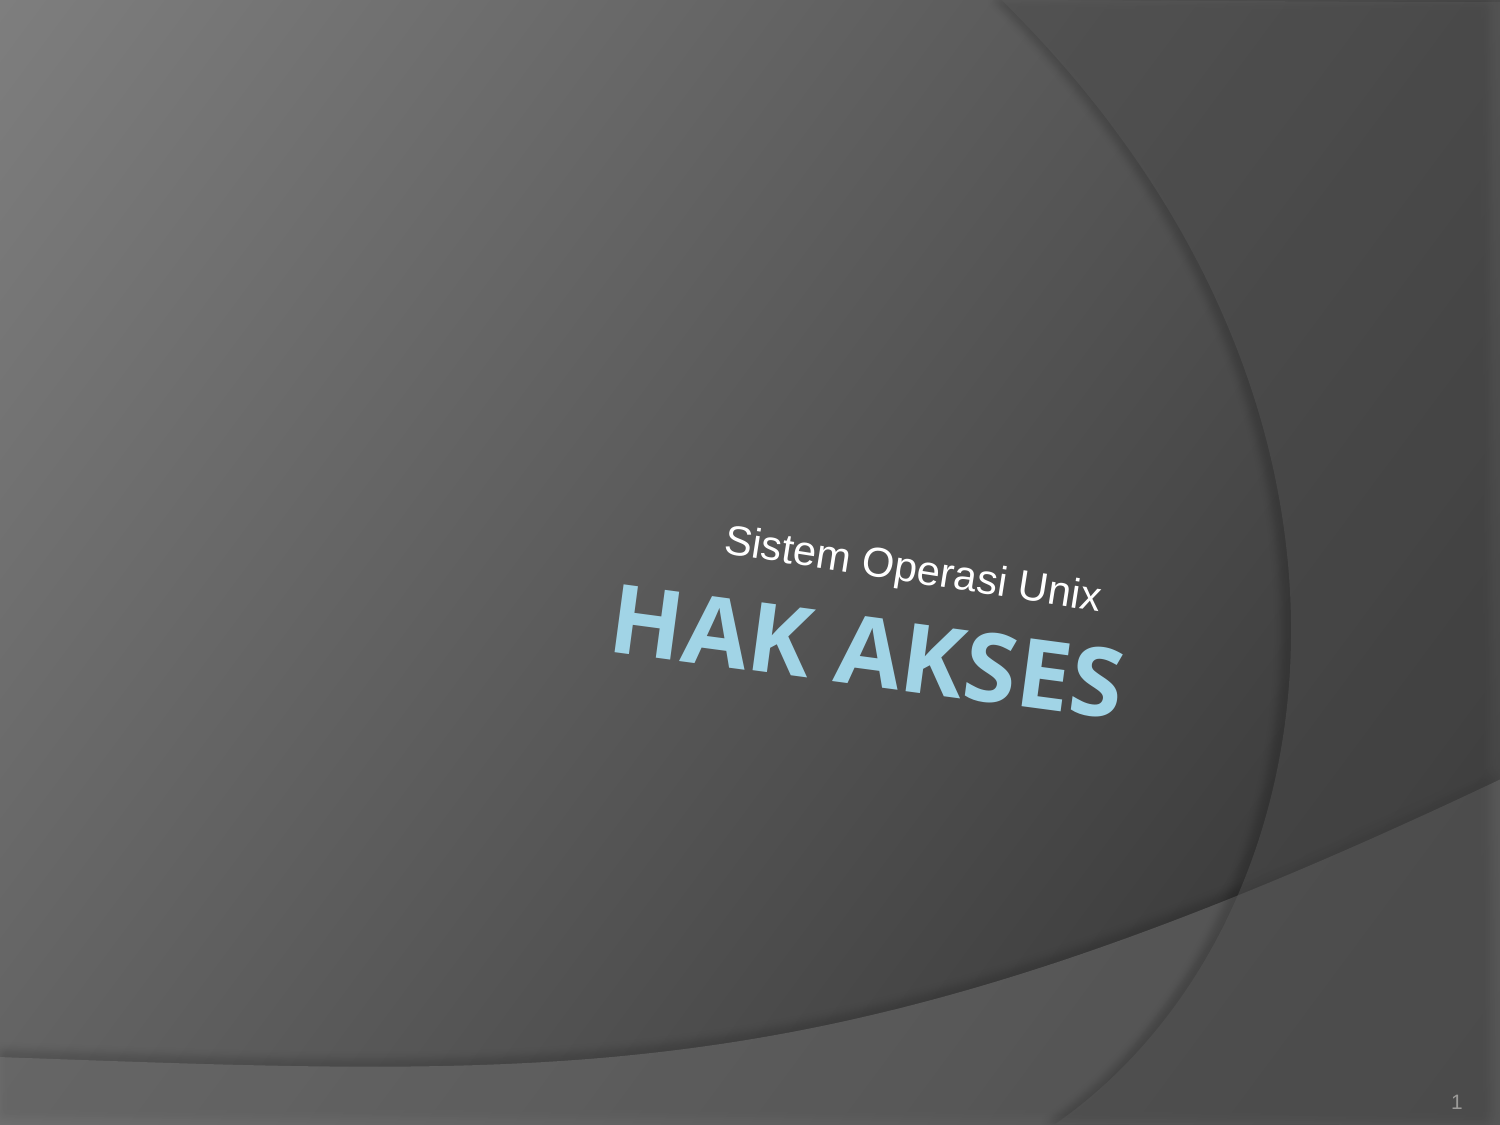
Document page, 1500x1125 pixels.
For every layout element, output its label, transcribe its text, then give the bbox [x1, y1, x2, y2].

subtitle Sistem Operasi Unix [55, 172, 1150, 622]
slide_number 1 [1337, 1053, 1463, 1114]
title Hak akses [64, 477, 1140, 783]
